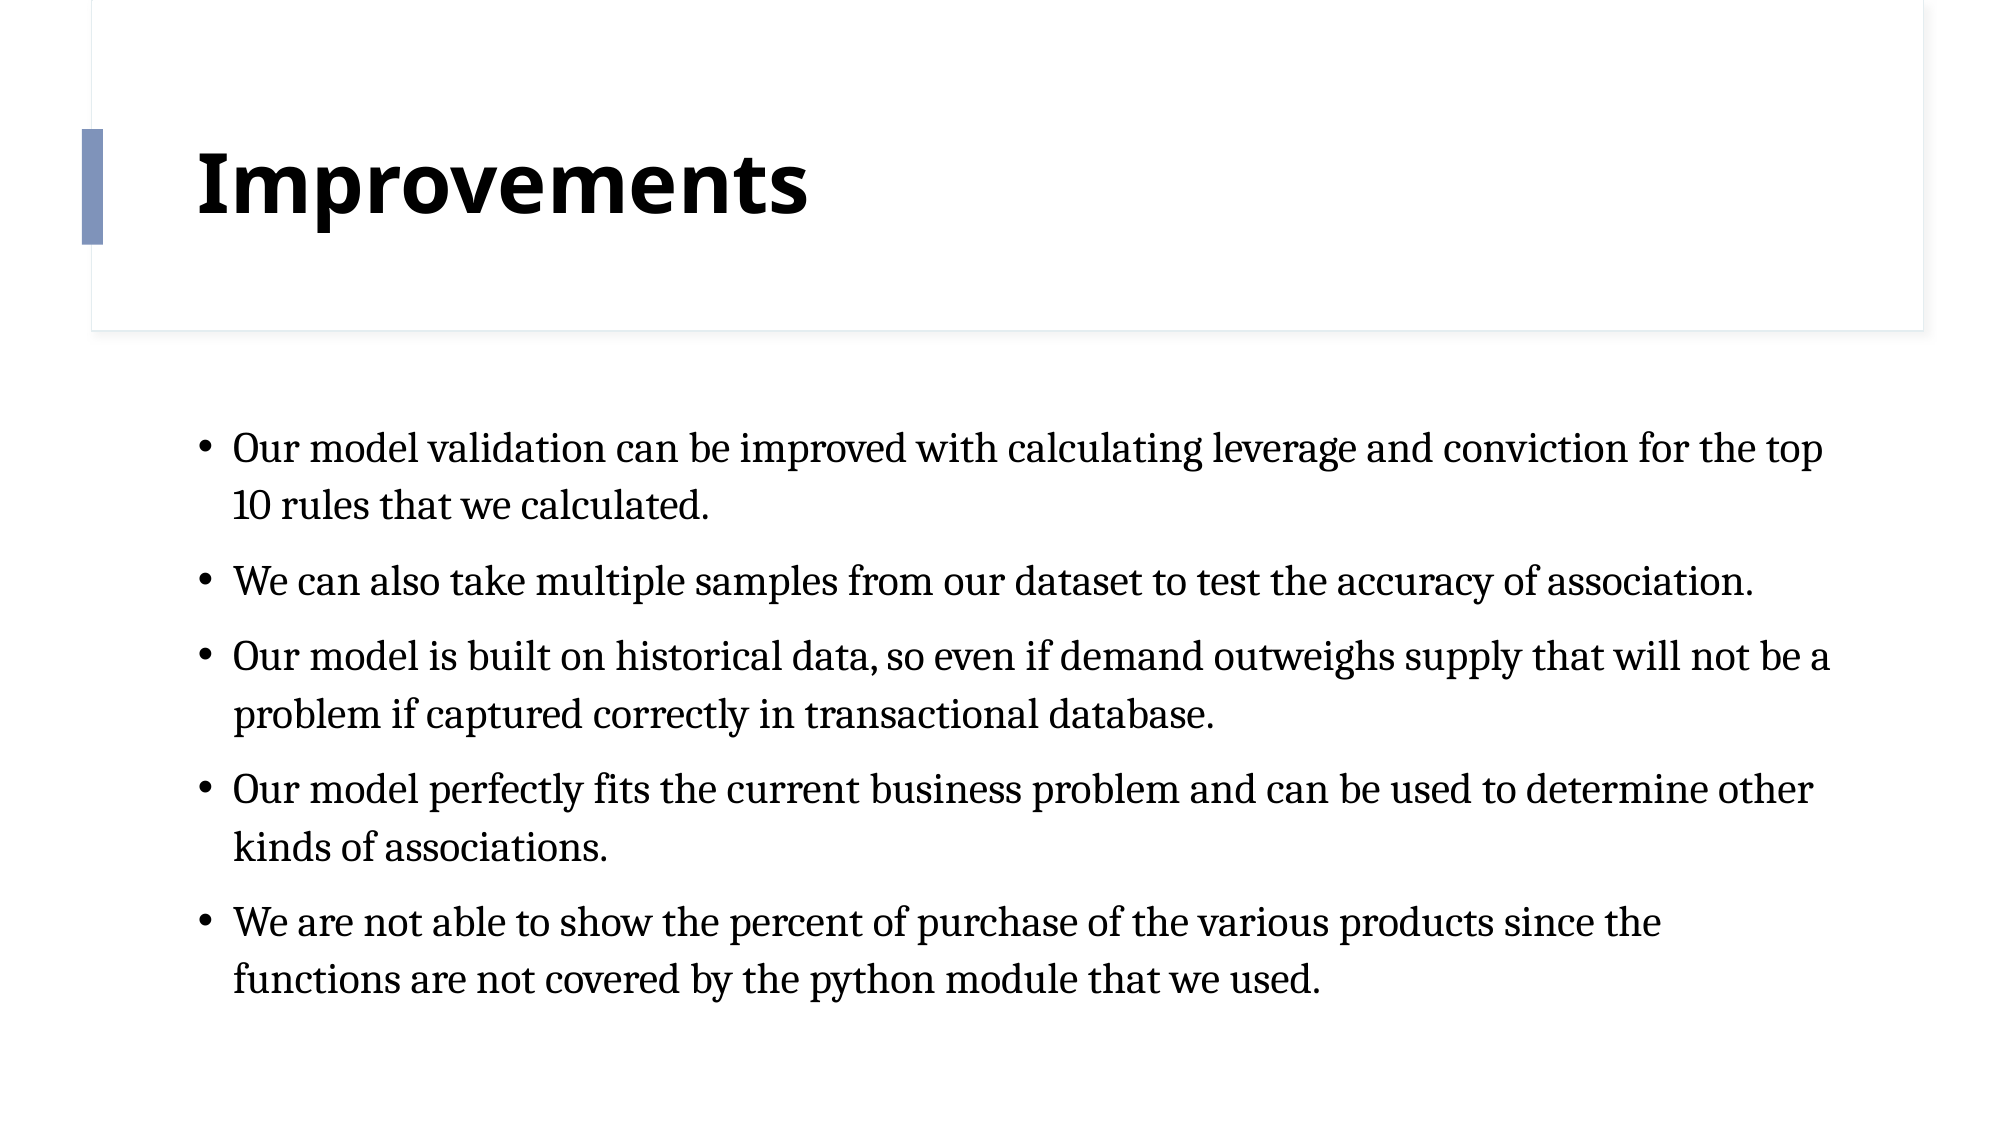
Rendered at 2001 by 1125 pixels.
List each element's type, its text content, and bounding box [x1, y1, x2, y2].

list Our model validation can be improved with calculating leverage and conviction for the top 10 rules that we calculated. We can also take multiple samples from our dataset to test the accuracy of association. Our model is built on historical data, so even if demand outweighs supply that will not be a problem if captured correctly in transactional database. Our model perfectly fits the current business problem and can be used to determine other kinds of associations. We are not able to show the percent of purchase of the various products since the functions are not covered by the python module that we used. [183, 406, 1851, 1013]
title Improvements [183, 90, 1851, 284]
